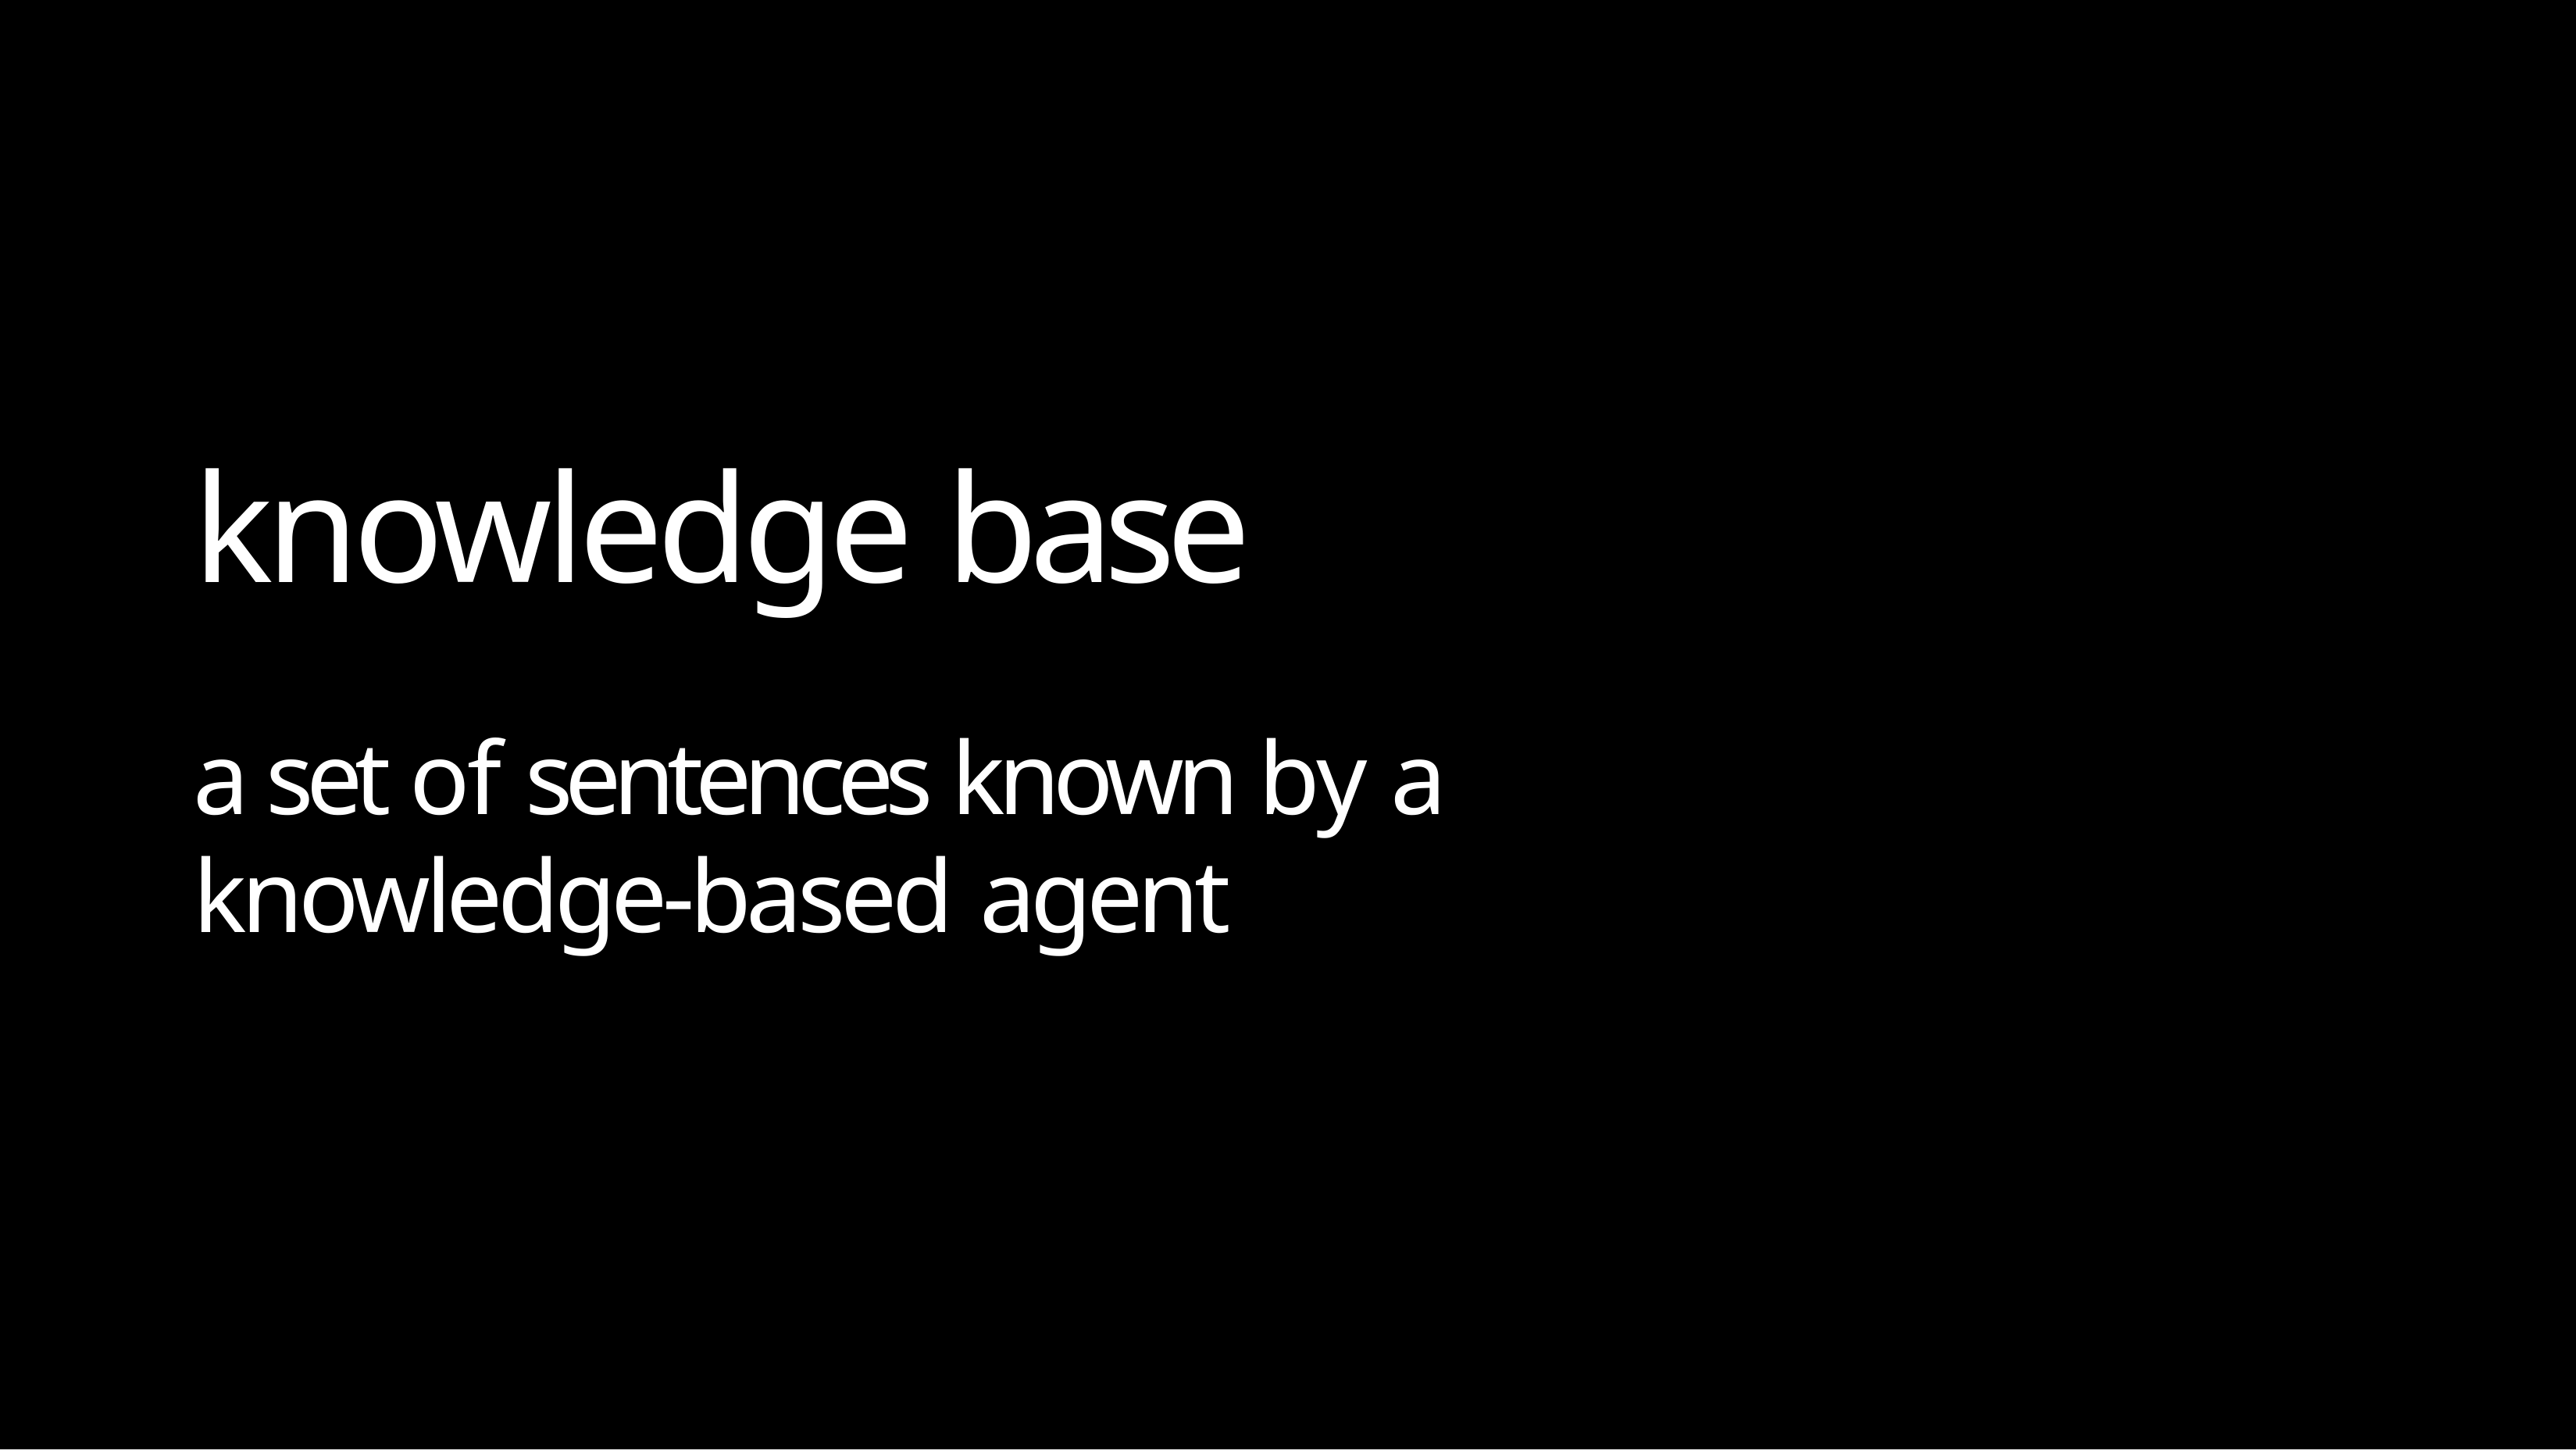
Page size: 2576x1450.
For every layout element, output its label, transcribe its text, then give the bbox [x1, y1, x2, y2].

text_box knowledge base [191, 430, 1429, 612]
text_box a set of sentences known by a knowledge-based agent [191, 708, 1687, 952]
